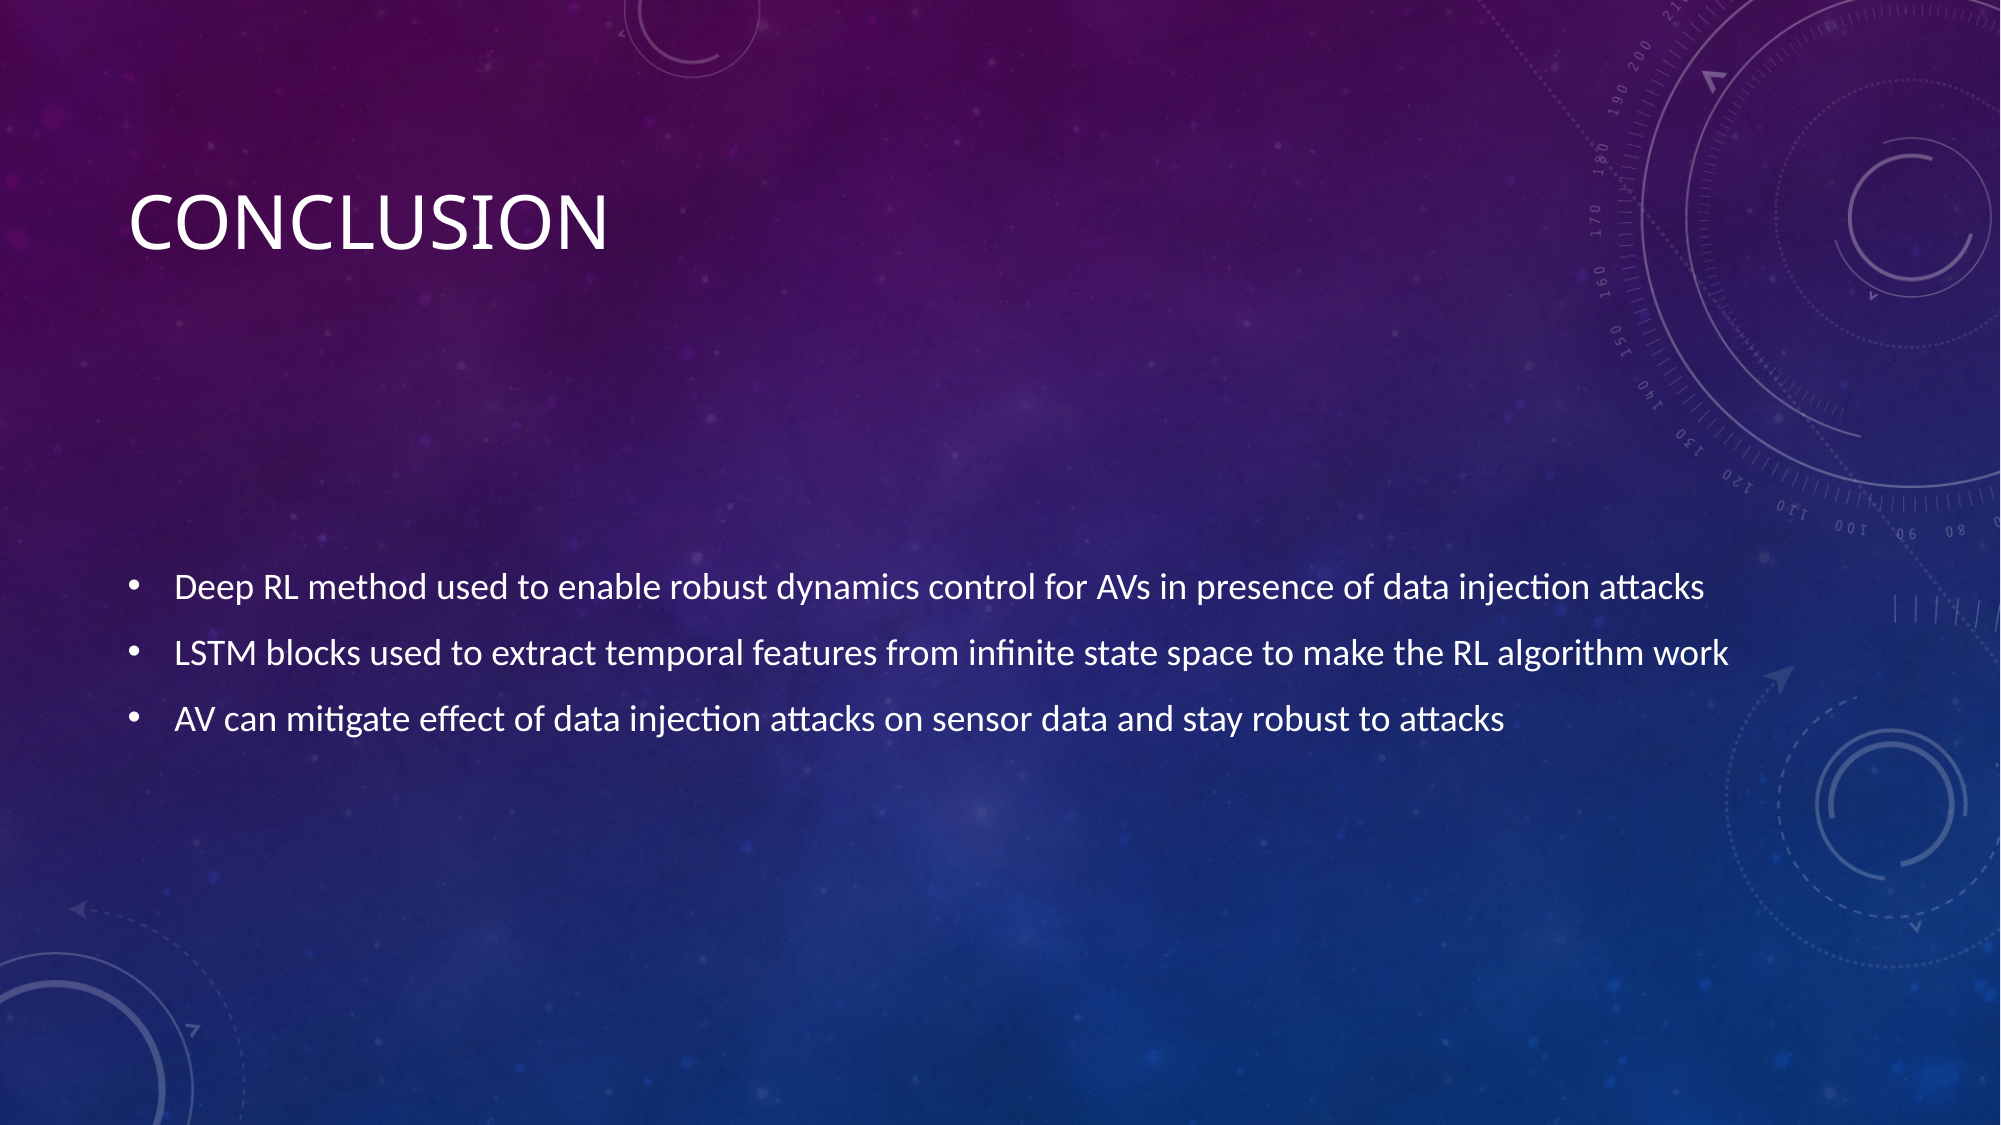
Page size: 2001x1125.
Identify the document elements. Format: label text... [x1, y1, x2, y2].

picture [0, 0, 2001, 1125]
list Deep RL method used to enable robust dynamics control for AVs in presence of data injection attacks LSTM blocks used to extract temporal features from infinite state space to make the RL algorithm work AV can mitigate effect of data injection attacks on sensor data and stay robust to attacks [112, 351, 1775, 950]
title conclusion [112, 99, 1775, 339]
